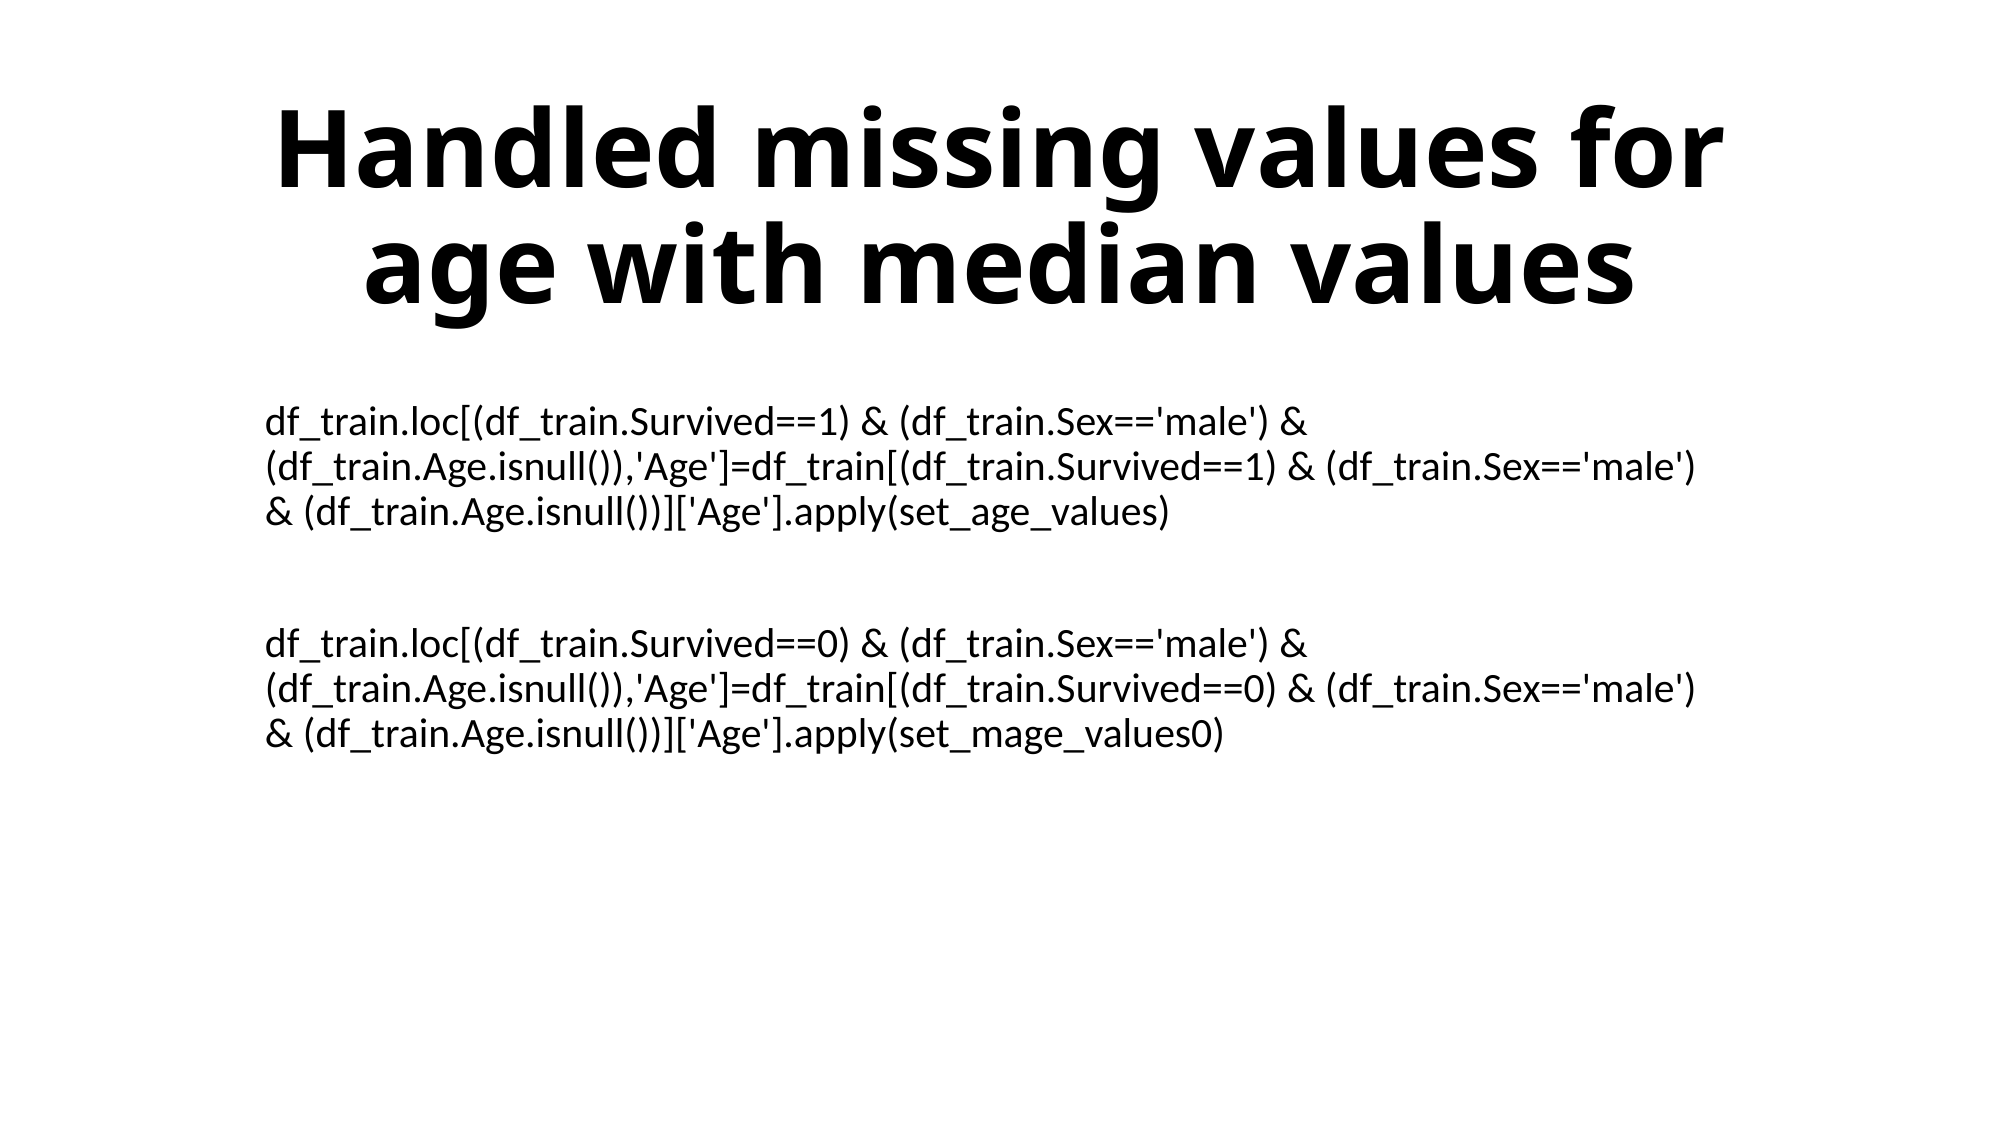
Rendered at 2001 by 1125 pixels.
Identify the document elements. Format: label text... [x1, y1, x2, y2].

subtitle df_train.loc[(df_train.Survived==1) & (df_train.Sex=='male') & (df_train.Age.isnull()),'Age']=df_train[(df_train.Survived==1) & (df_train.Sex=='male') & (df_train.Age.isnull())]['Age'].apply(set_age_values) df_train.loc[(df_train.Survived==0) & (df_train.Sex=='male') & (df_train.Age.isnull()),'Age']=df_train[(df_train.Survived==0) & (df_train.Sex=='male') & (df_train.Age.isnull())]['Age'].apply(set_mage_values0) [249, 391, 1750, 863]
title Handled missing values for age with median values [249, 81, 1750, 335]
